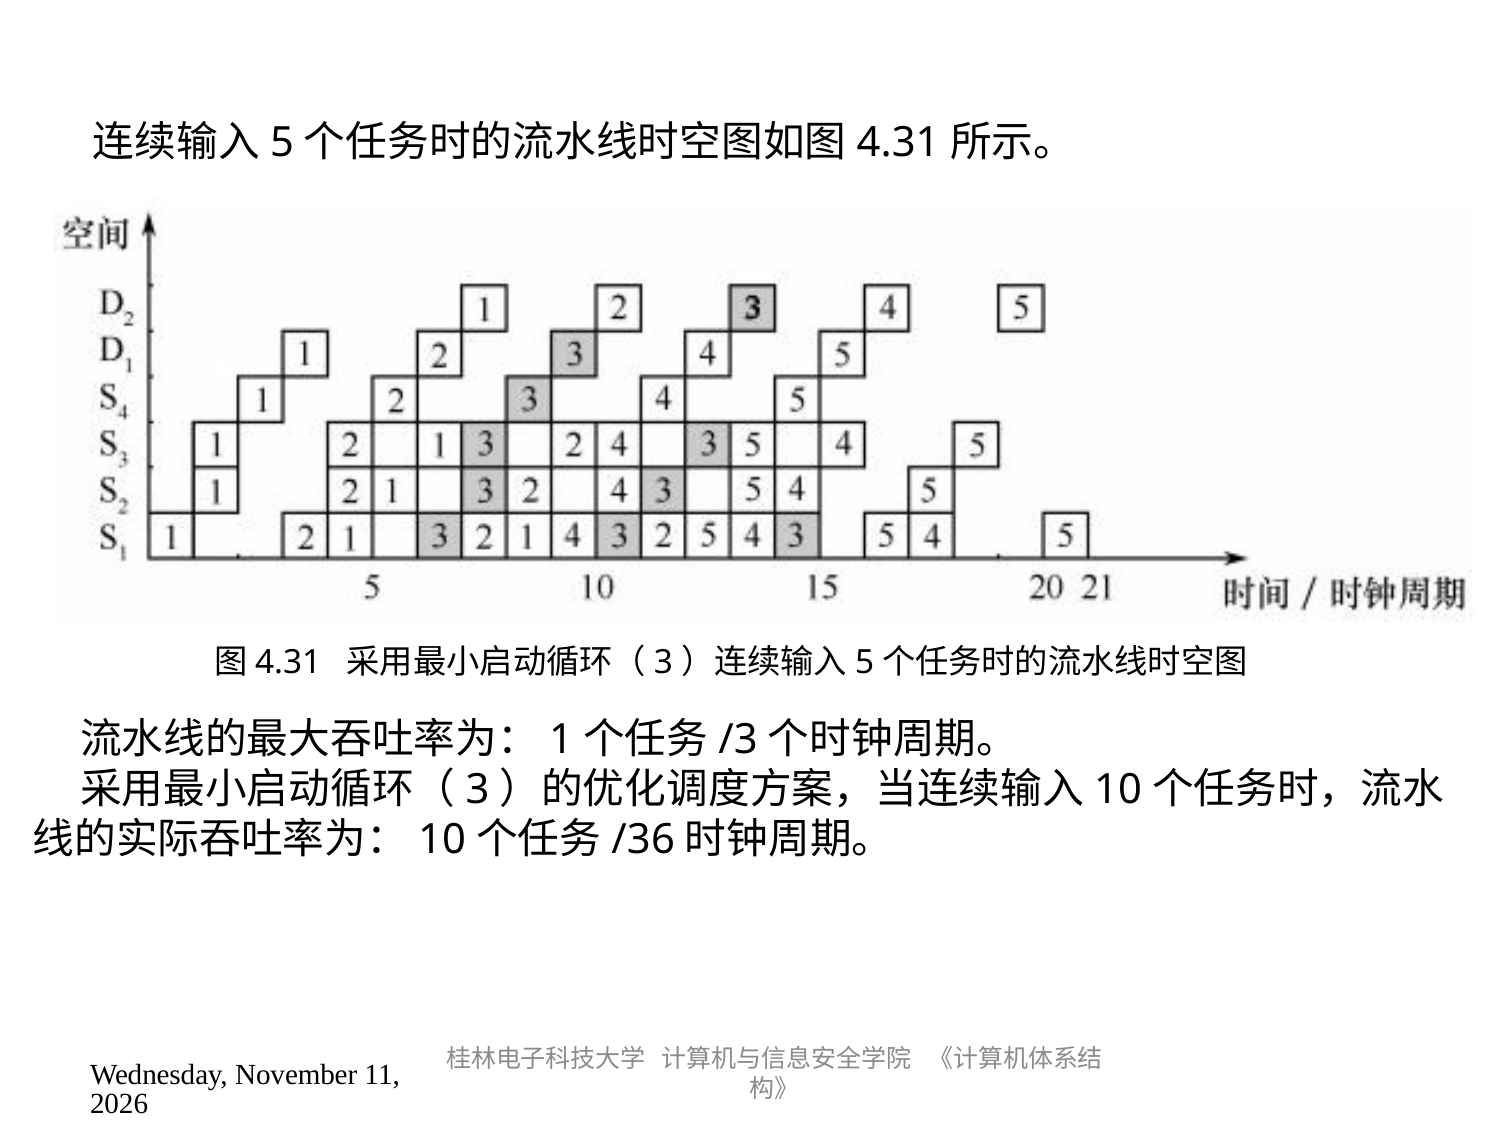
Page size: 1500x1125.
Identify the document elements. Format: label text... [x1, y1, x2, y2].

text_box 流水线的最大吞吐率为：1个任务/3个时钟周期。 采用最小启动循环（3）的优化调度方案，当连续输入10个任务时，流水线的实际吞吐率为：10个任务/36时钟周期。 [17, 704, 1500, 869]
text_box 连续输入5个任务时的流水线时空图如图4.31所示。 [78, 107, 1090, 173]
slide_number [75, 1042, 412, 1103]
footer 桂林电子科技大学 计算机与信息安全学院 《计算机体系结构》 [412, 1042, 1074, 1103]
picture [52, 196, 1477, 622]
slide_number [1074, 1042, 1425, 1103]
text_box 图4.31 采用最小启动循环（3）连续输入5个任务时的流水线时空图 [199, 633, 1263, 688]
